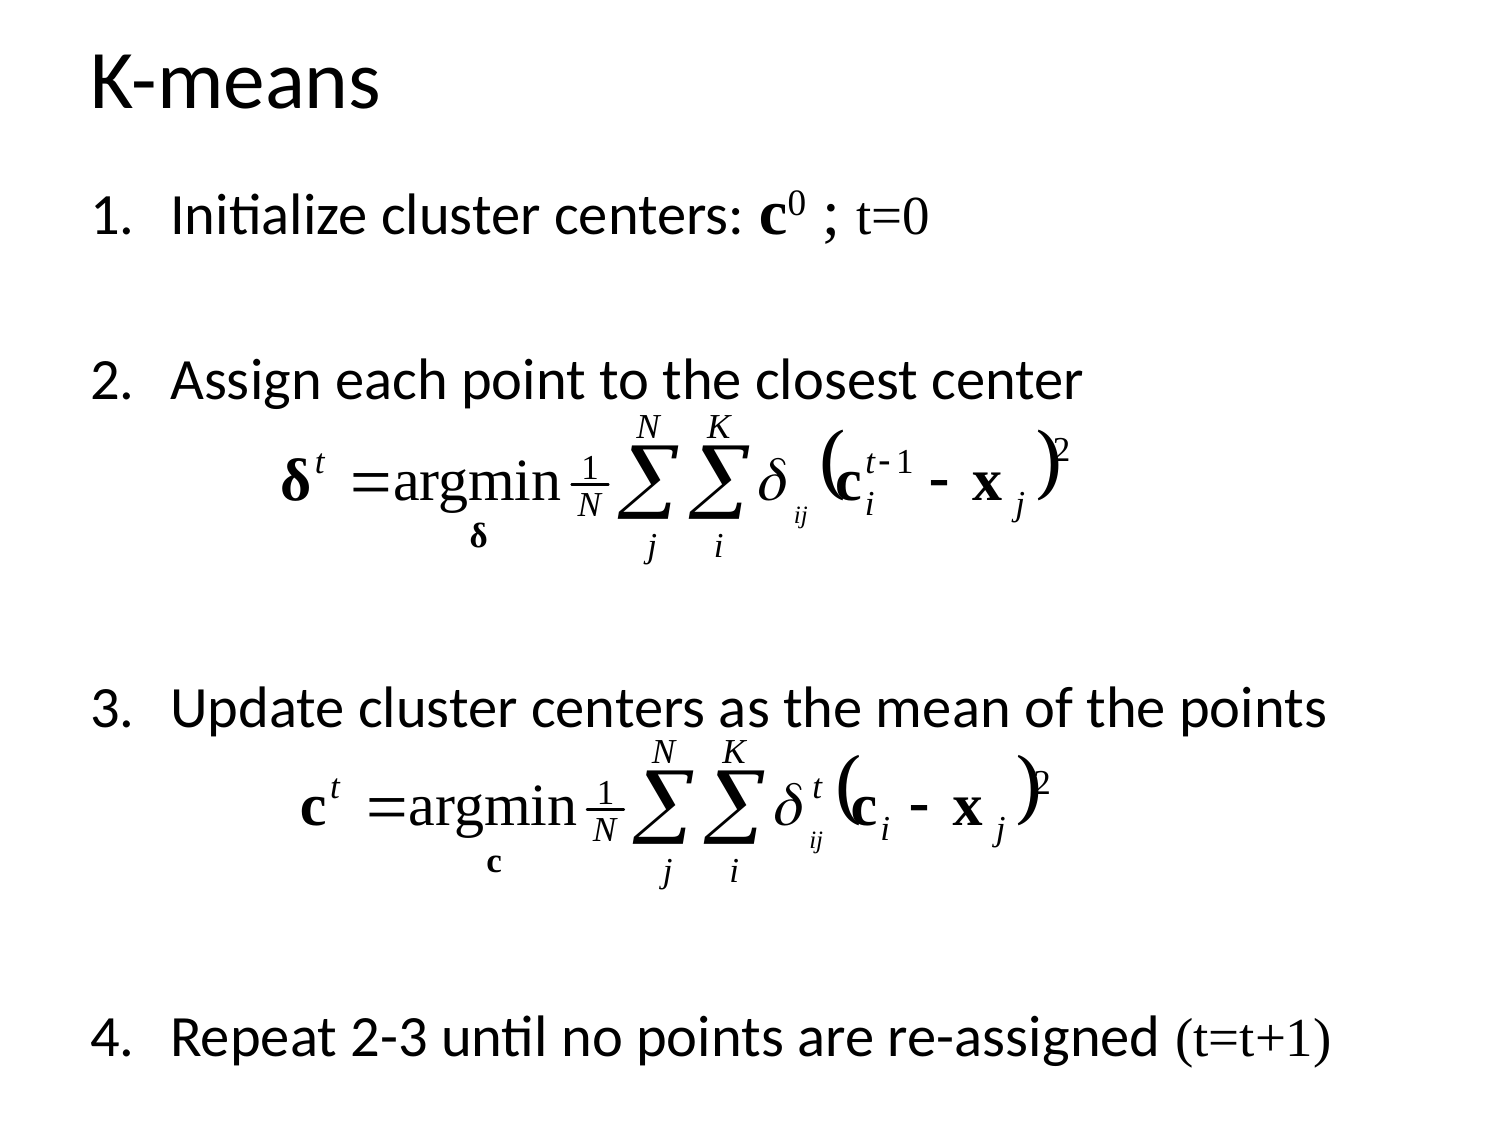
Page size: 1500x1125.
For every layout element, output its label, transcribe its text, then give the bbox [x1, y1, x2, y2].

list Initialize cluster centers: c0 ; t=0 Assign each point to the closest center Update cluster centers as the mean of the points Repeat 2-3 until no points are re-assigned (t=t+1) [74, 162, 1426, 1088]
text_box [291, 724, 1068, 901]
title K-means [74, 0, 1426, 151]
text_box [272, 399, 1088, 576]
